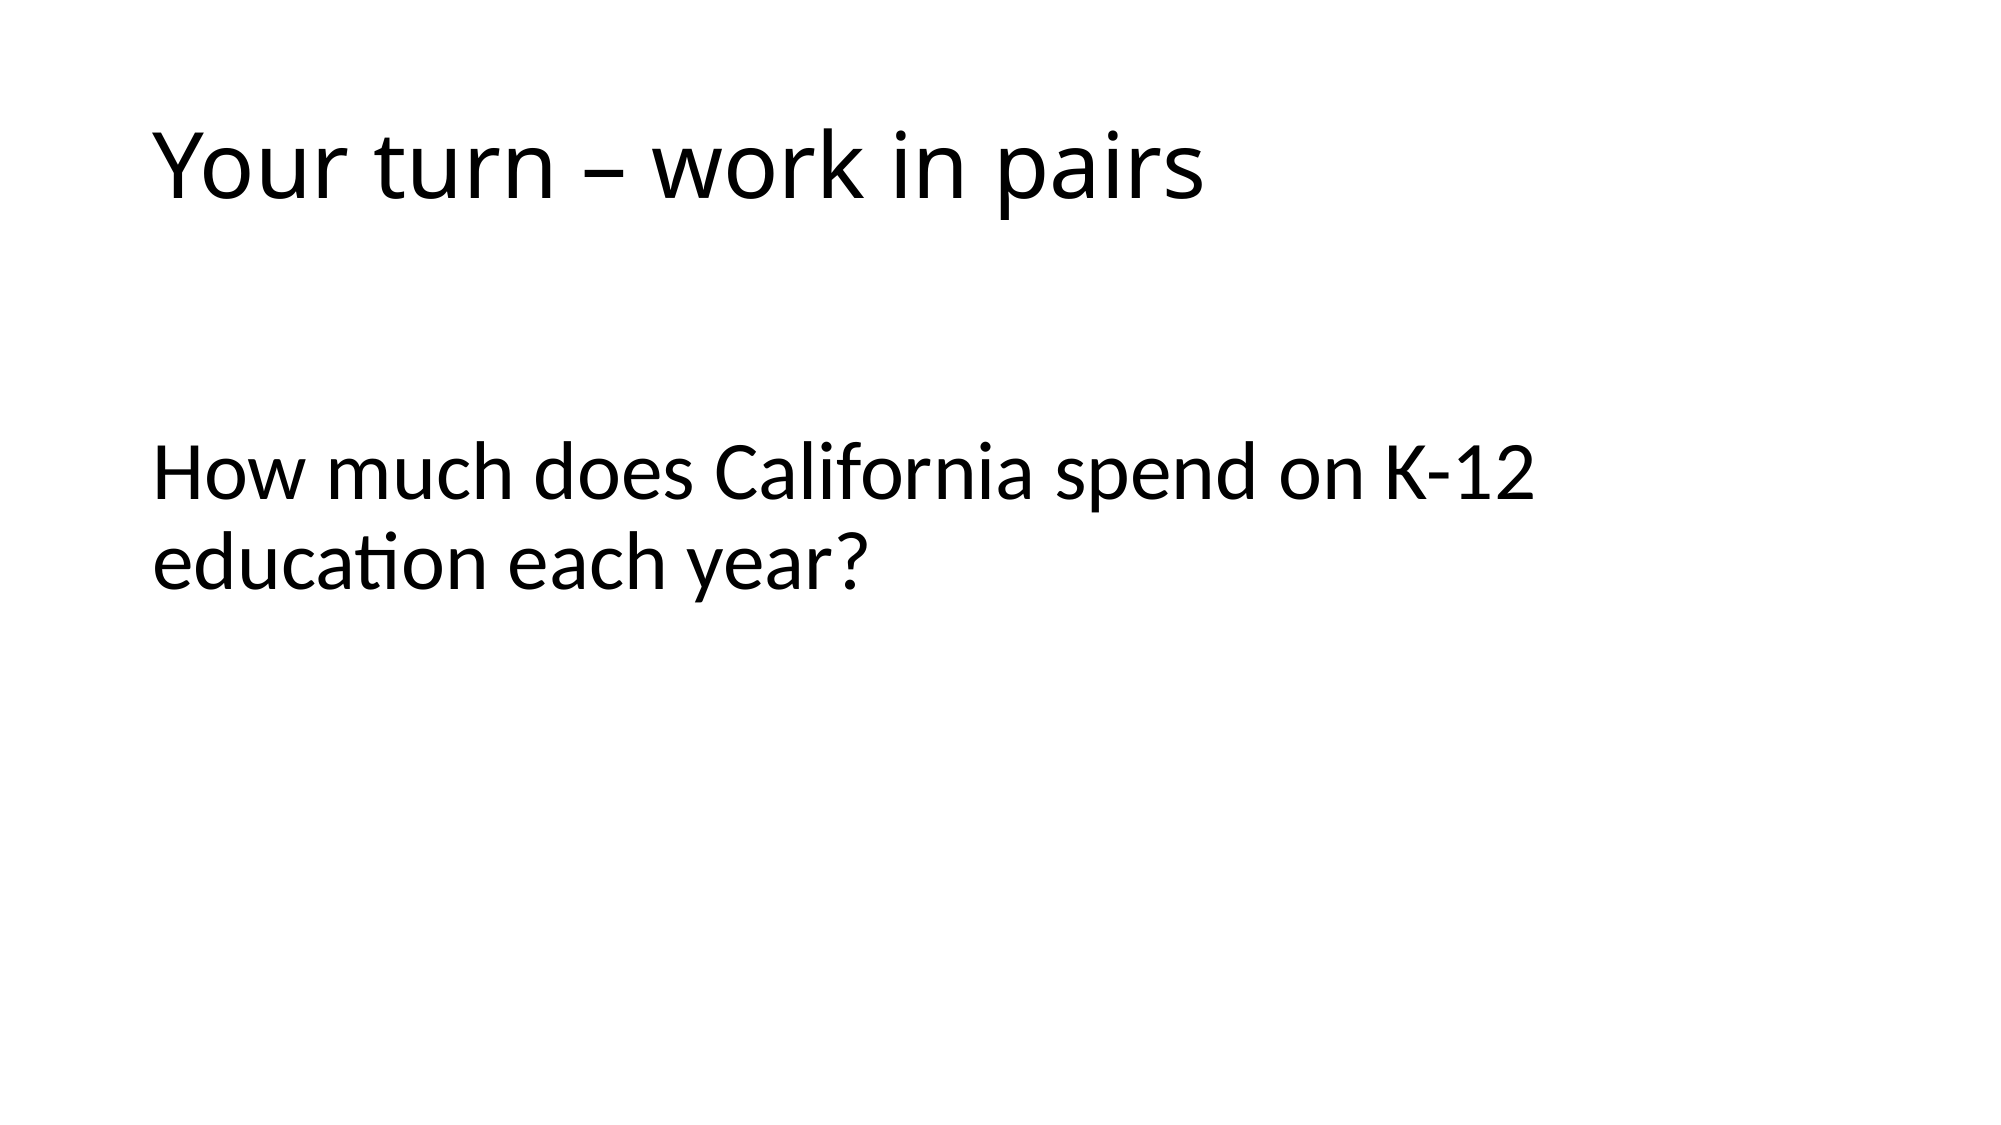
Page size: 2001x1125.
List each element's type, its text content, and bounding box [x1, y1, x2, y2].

title Your turn – work in pairs [137, 59, 1863, 278]
list How much does California spend on K-12 education each year? [137, 299, 1863, 1014]
